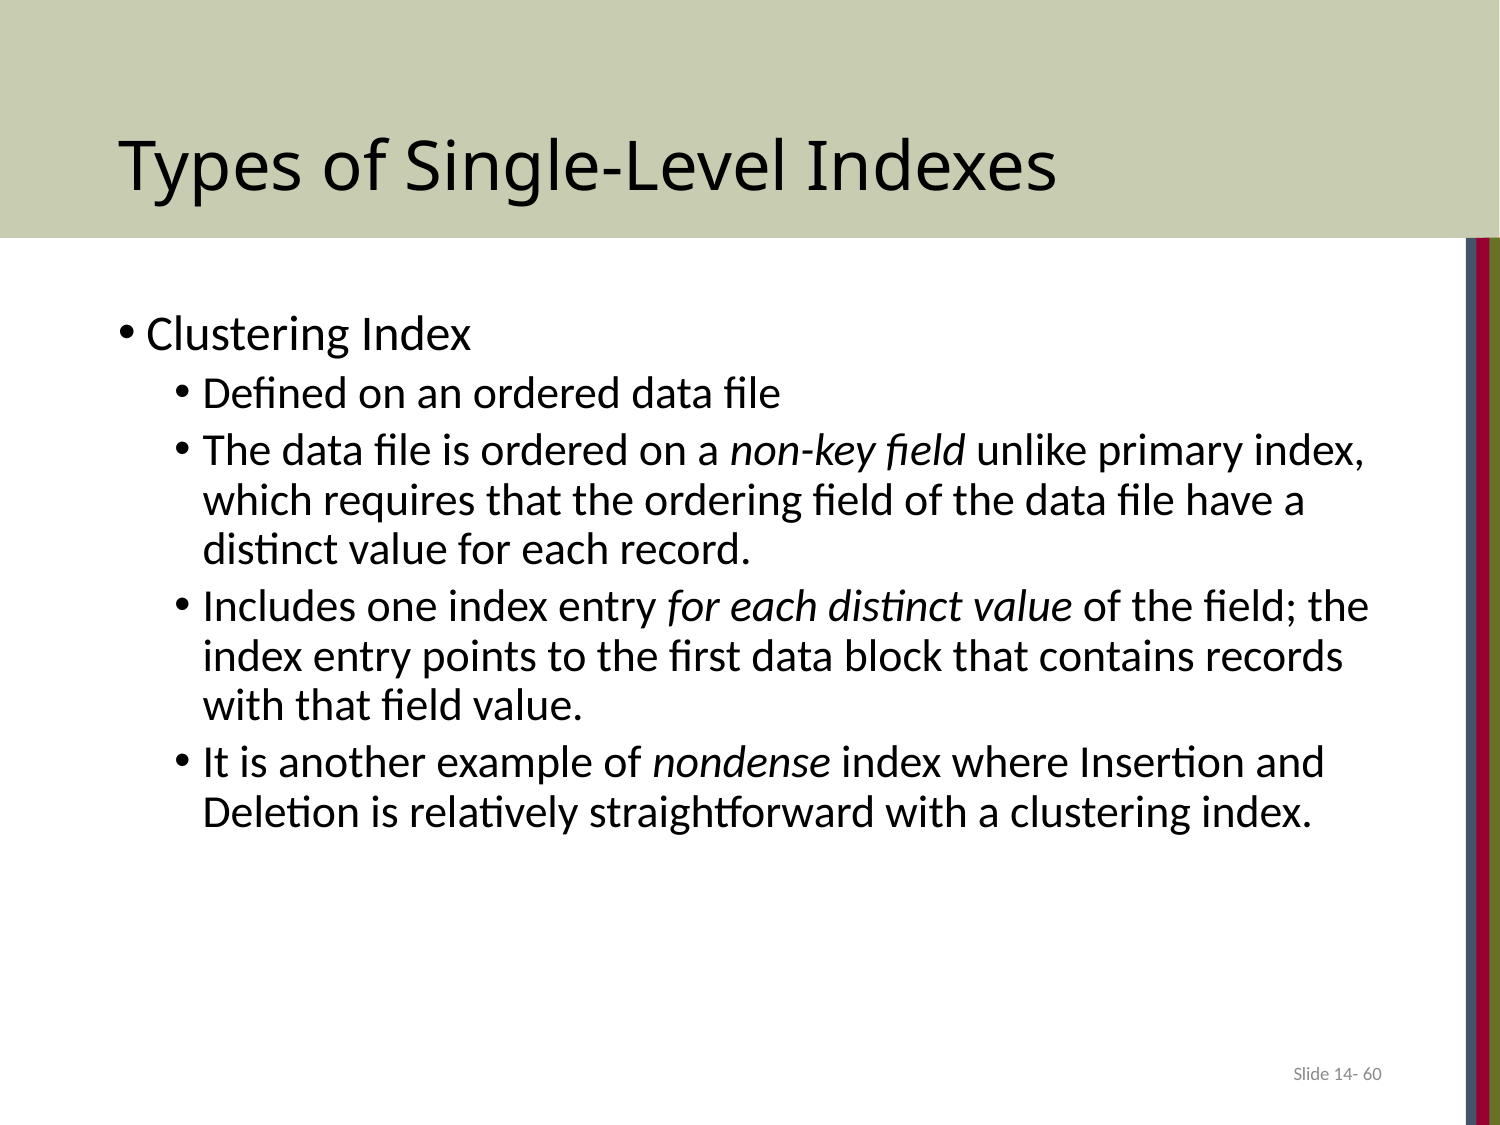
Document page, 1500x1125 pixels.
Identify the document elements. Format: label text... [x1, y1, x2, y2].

slide_number Slide 14- 60 [1059, 1042, 1397, 1103]
title Types of Single-Level Indexes [103, 59, 1397, 278]
list Clustering Index Defined on an ordered data file The data file is ordered on a non-key field unlike primary index, which requires that the ordering field of the data file have a distinct value for each record. Includes one index entry for each distinct value of the field; the index entry points to the first data block that contains records with that field value. It is another example of nondense index where Insertion and Deletion is relatively straightforward with a clustering index. [103, 299, 1397, 1014]
